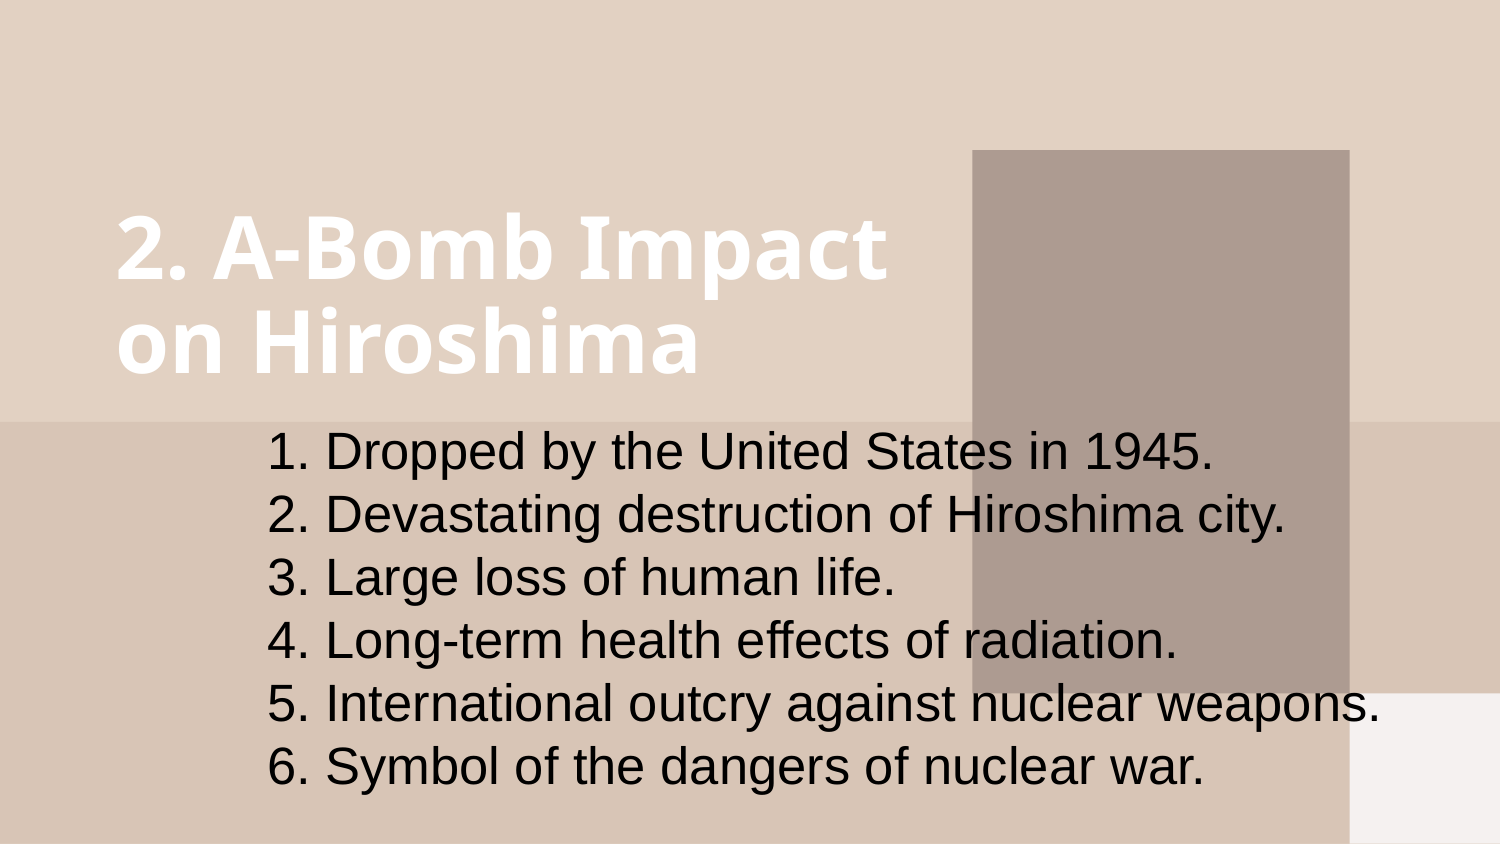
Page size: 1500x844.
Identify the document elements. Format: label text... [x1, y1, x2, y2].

title 2. A-Bomb Impact on Hiroshima [115, 202, 894, 393]
text_box 1. Dropped by the United States in 1945. 2. Devastating destruction of Hiroshima city. 3. Large loss of human life. 4. Long-term health effects of radiation. 5. International outcry against nuclear weapons. 6. Symbol of the dangers of nuclear war. [252, 374, 1398, 803]
